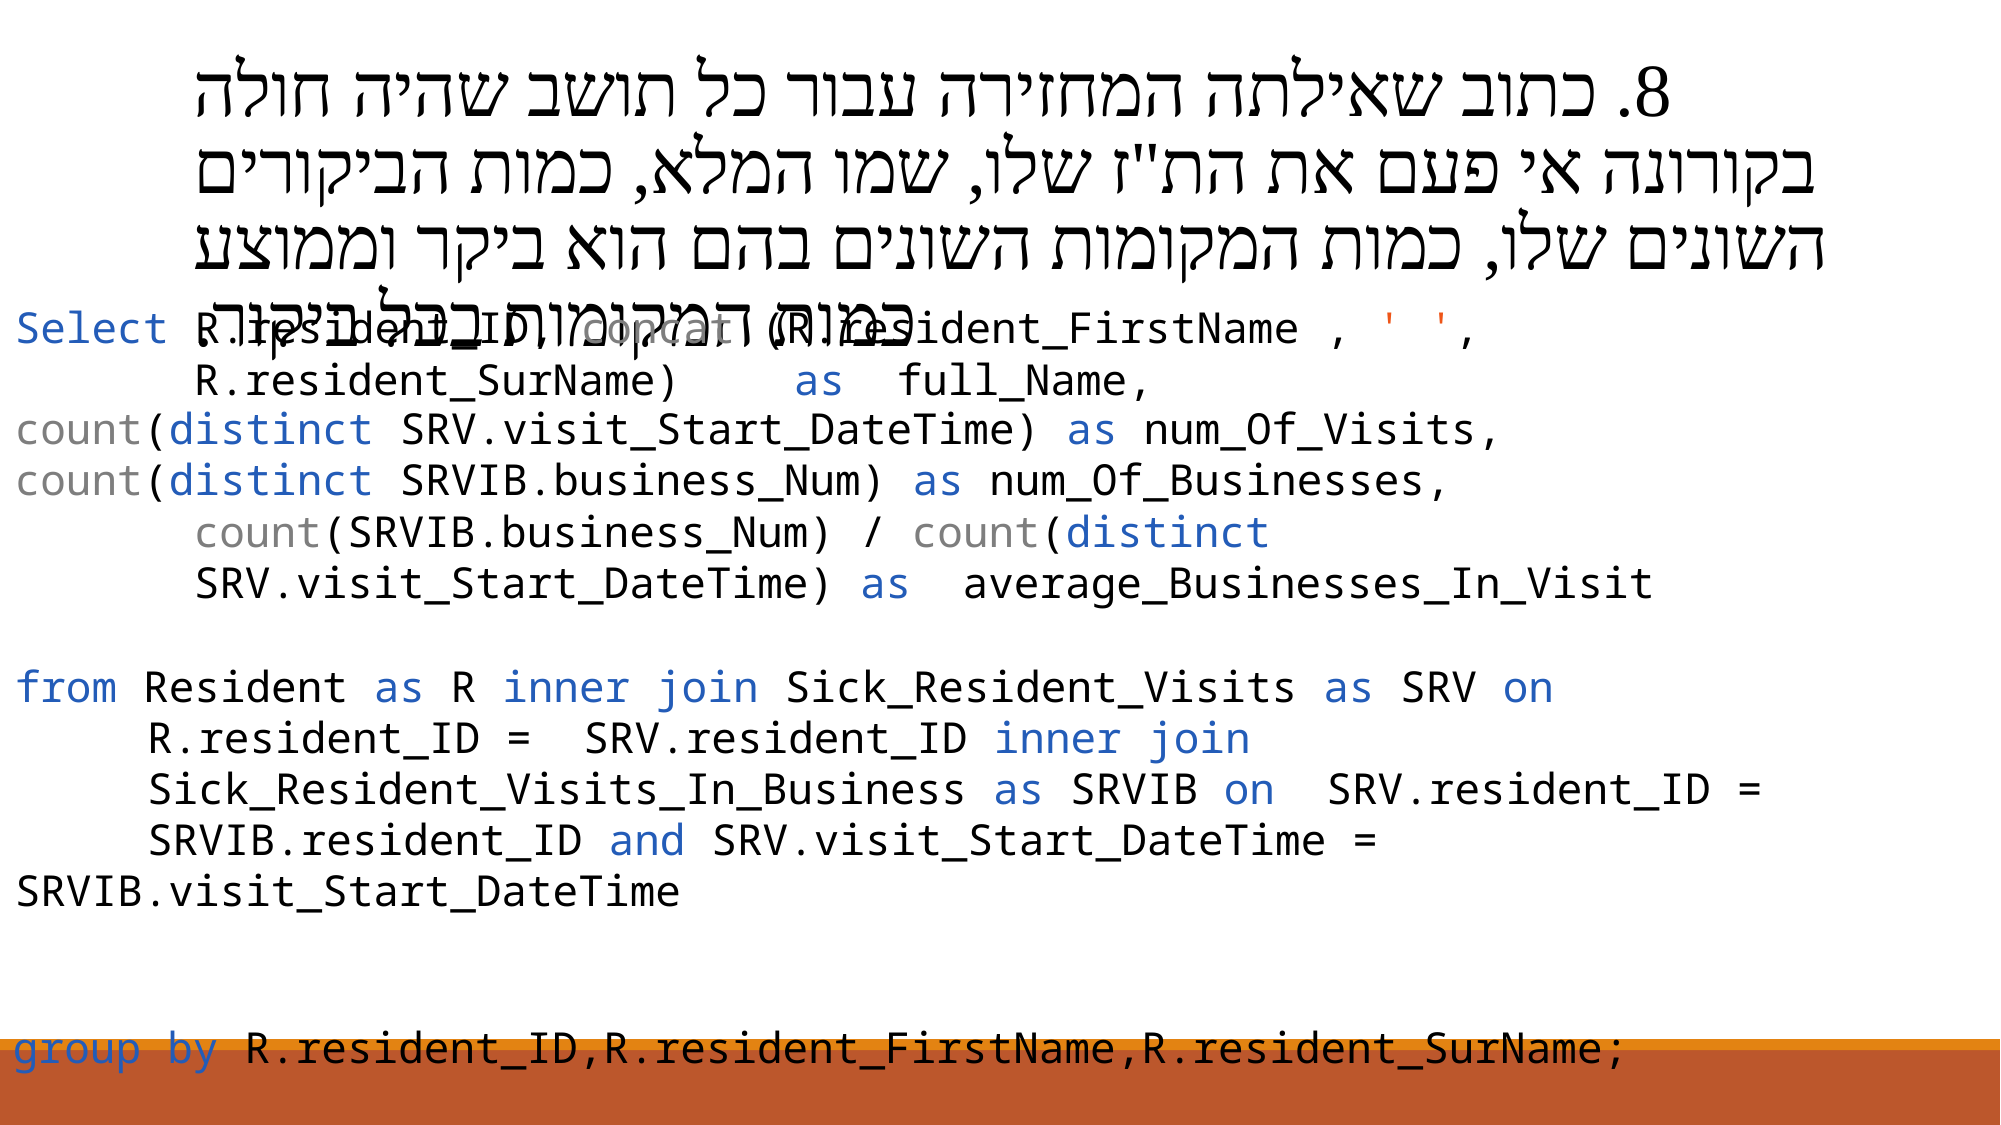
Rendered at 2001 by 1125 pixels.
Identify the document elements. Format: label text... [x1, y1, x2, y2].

title 8. כתוב שאילתה המחזירה עבור כל תושב שהיה חולה בקורונה אי פעם את הת"ז שלו, שמו המלא, כמות הביקורים השונים שלו, כמות המקומות השונים בהם הוא ביקר וממוצע כמות המקומות בכל ביקור. [193, 39, 1917, 297]
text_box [0, 1038, 2000, 1125]
text_box Select R.resident_ID, concat (R.resident_FirstName , ' ', R.resident_SurName) as full_Name, count(distinct SRV.visit_Start_DateTime) as num_Of_Visits, count(distinct SRVIB.business_Num) as num_Of_Businesses, count(SRVIB.business_Num) / count(distinct SRV.visit_Start_DateTime) as average_Businesses_In_Visit from Resident as R inner join Sick_Resident_Visits as SRV on R.resident_ID = SRV.resident_ID inner join Sick_Resident_Visits_In_Business as SRVIB on SRV.resident_ID = SRVIB.resident_ID and SRV.visit_Start_DateTime = SRVIB.visit_Start_DateTime group by R.resident_ID,R.resident_FirstName,R.resident_SurName; [12, 297, 1917, 1036]
